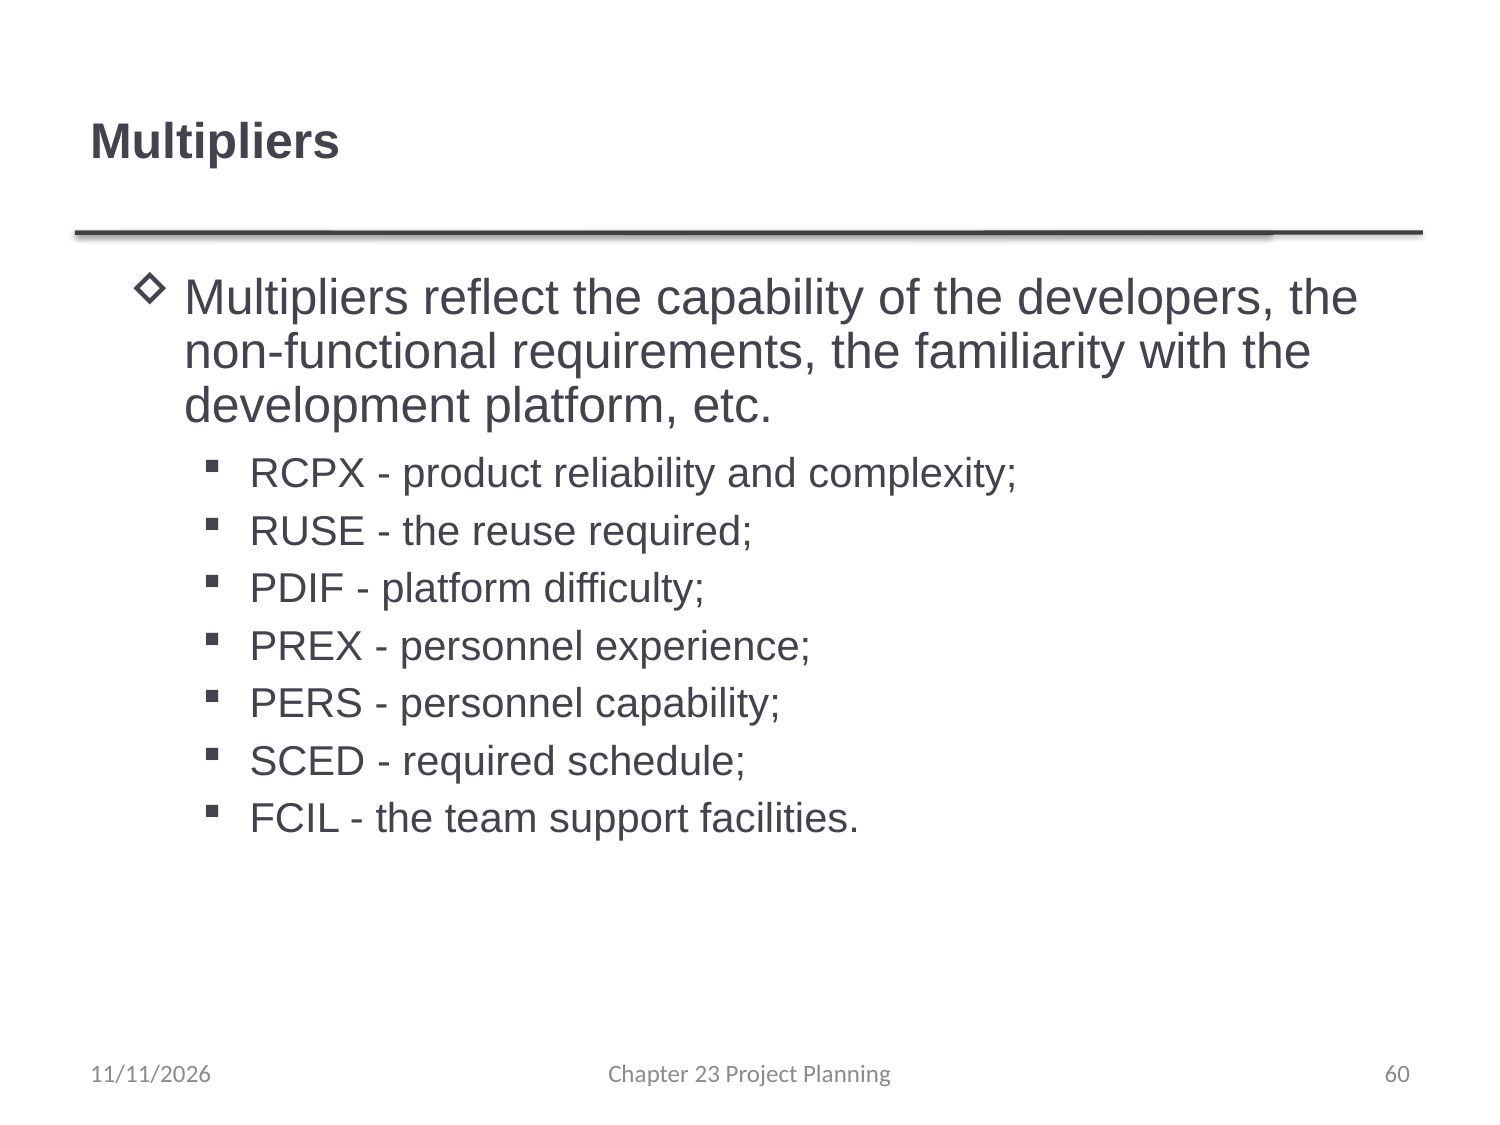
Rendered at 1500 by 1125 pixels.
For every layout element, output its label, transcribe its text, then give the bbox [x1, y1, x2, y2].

footer Chapter 23 Project Planning [512, 1042, 988, 1103]
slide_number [75, 1042, 425, 1103]
slide_number 60 [1074, 1042, 1425, 1103]
list Multipliers reflect the capability of the developers, the non-functional requirements, the familiarity with the development platform, etc. RCPX - product reliability and complexity; RUSE - the reuse required; PDIF - platform difficulty; PREX - personnel experience; PERS - personnel capability; SCED - required schedule; FCIL - the team support facilities. [113, 263, 1394, 941]
title Multipliers [74, 44, 1272, 233]
